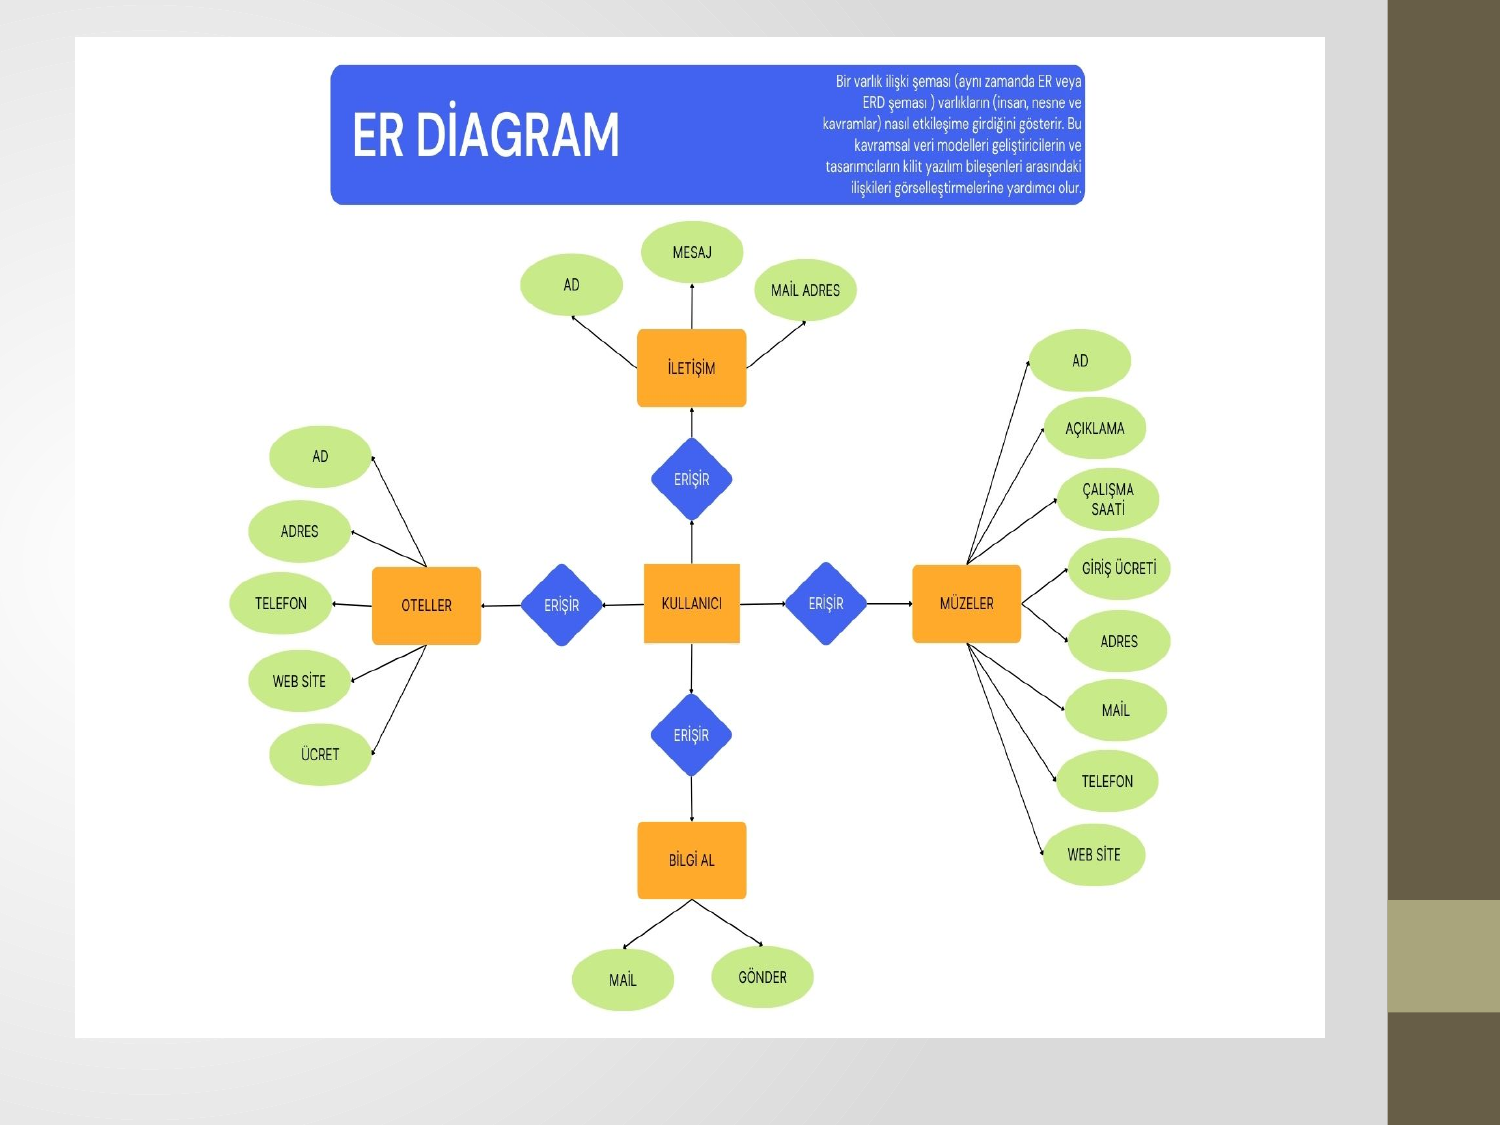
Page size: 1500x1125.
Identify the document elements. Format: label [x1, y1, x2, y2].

list [74, 36, 1326, 1038]
